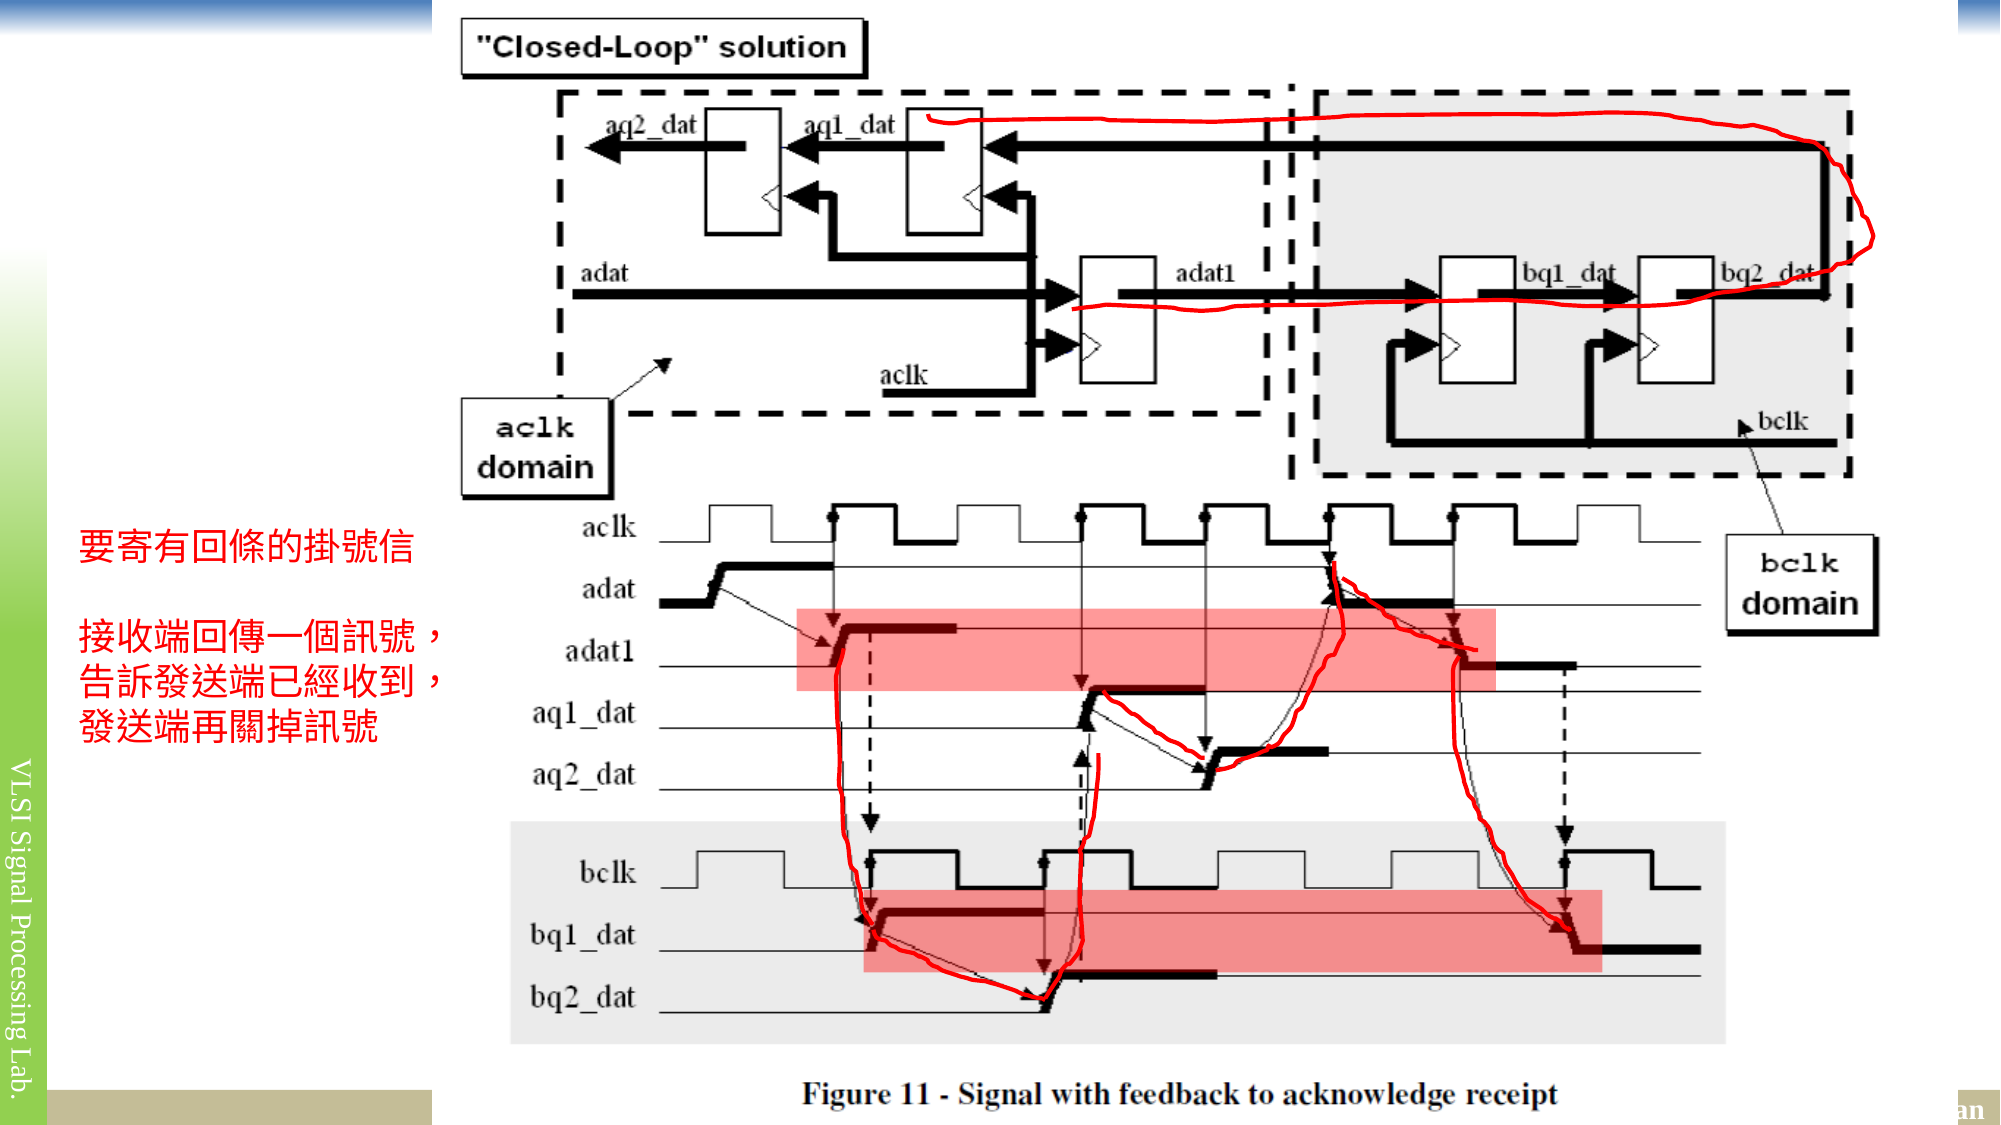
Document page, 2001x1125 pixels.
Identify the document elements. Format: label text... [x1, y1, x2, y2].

picture [432, 0, 1959, 1125]
text_box 要寄有回條的掛號信 接收端回傳一個訊號， 告訴發送端已經收到， 發送端再關掉訊號 [64, 515, 427, 755]
